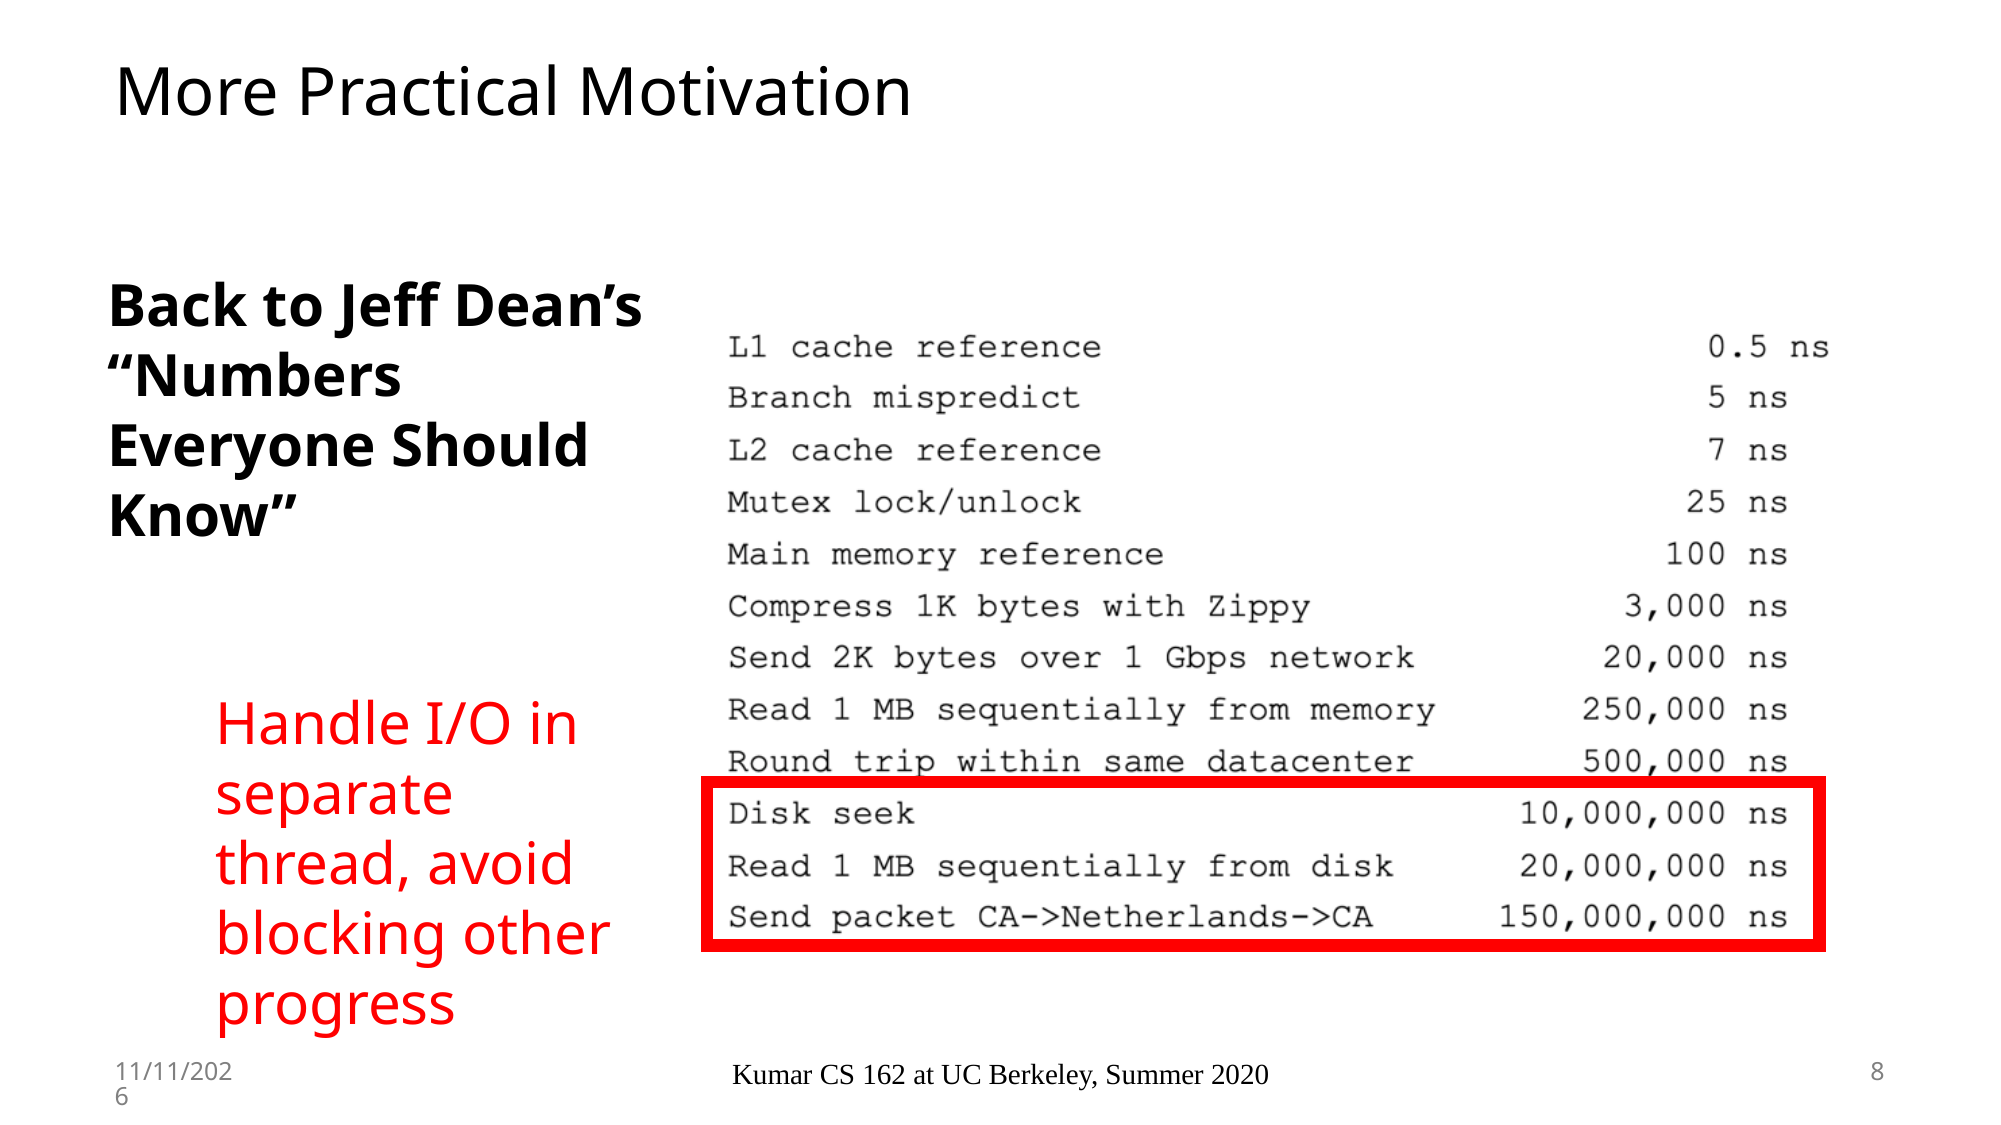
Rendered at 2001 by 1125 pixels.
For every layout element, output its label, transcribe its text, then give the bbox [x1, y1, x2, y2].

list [692, 277, 1885, 967]
footer Kumar CS 162 at UC Berkeley, Summer 2020 [699, 1042, 1302, 1103]
text_box Back to Jeff Dean’s “Numbers Everyone Should Know” [92, 261, 693, 556]
slide_number 8 [1749, 1042, 1900, 1103]
text_box Handle I/O in separate thread, avoid blocking other progress [200, 678, 663, 1044]
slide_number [99, 1042, 250, 1103]
title More Practical Motivation [99, 37, 1900, 150]
